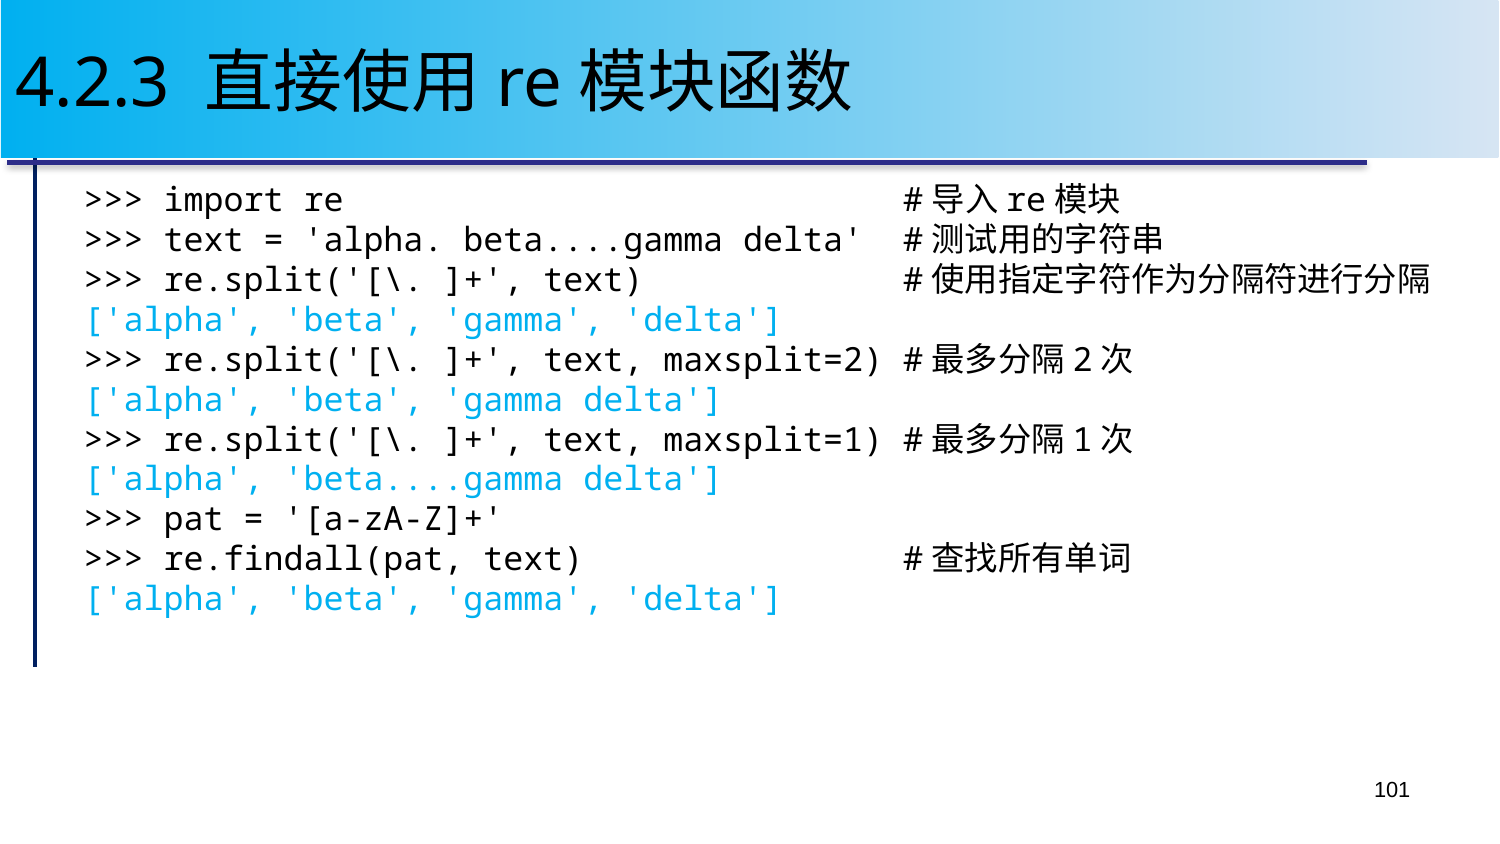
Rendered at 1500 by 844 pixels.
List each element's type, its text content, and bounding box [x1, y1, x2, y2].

slide_number 101 [1074, 768, 1425, 828]
list >>> import re #导入re模块 >>> text = 'alpha. beta....gamma delta' #测试用的字符串 >>> re.split('[\. ]+', text) #使用指定字符作为分隔符进行分隔 ['alpha', 'beta', 'gamma', 'delta'] >>> re.split('[\. ]+', text, maxsplit=2) #最多分隔2次 ['alpha', 'beta', 'gamma delta'] >>> re.split('[\. ]+', text, maxsplit=1) #最多分隔1次 ['alpha', 'beta....gamma delta'] >>> pat = '[a-zA-Z]+' >>> re.findall(pat, text) #查找所有单词 ['alpha', 'beta', 'gamma', 'delta'] [68, 170, 1464, 728]
title 4.2.3 直接使用re模块函数 [0, 0, 1499, 158]
